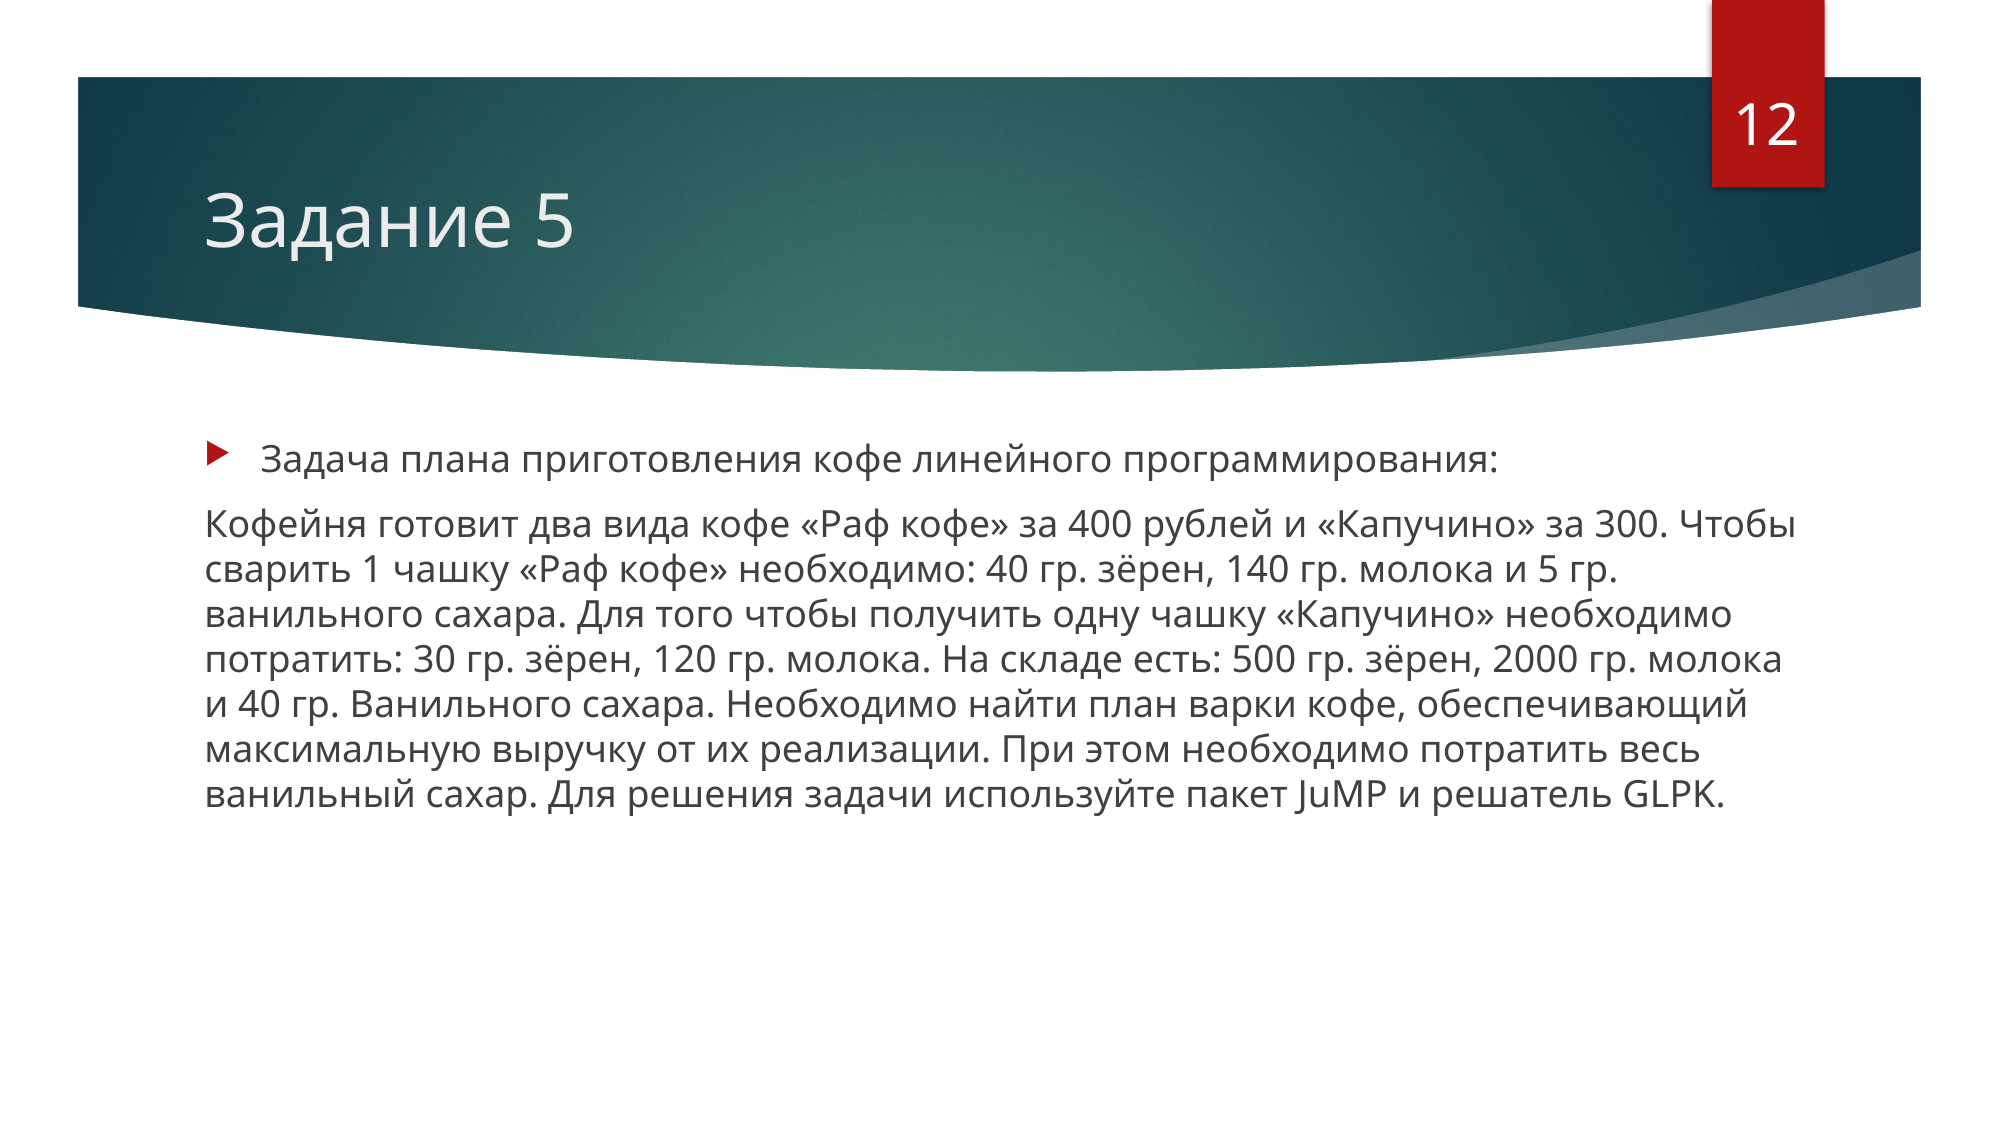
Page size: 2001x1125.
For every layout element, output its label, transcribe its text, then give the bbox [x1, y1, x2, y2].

title Задание 5 [189, 159, 1638, 276]
list Задача плана приготовления кофе линейного программирования: Кофейня готовит два вида кофе «Раф кофе» за 400 рублей и «Капучино» за 300. Чтобы сварить 1 чашку «Раф кофе» необходимо: 40 гр. зёрен, 140 гр. молока и 5 гр. ванильного сахара. Для того чтобы получить одну чашку «Капучино» необходимо потратить: 30 гр. зёрен, 120 гр. молока. На складе есть: 500 гр. зёрен, 2000 гр. молока и 40 гр. Ванильного сахара. Необходимо найти план варки кофе, обеспечивающий максимальную выручку от их реализации. При этом необходимо потратить весь ванильный сахар. Для решения задачи используйте пакет JuMP и решатель GLPK. [189, 427, 1822, 1085]
slide_number 12 [1698, 48, 1836, 175]
